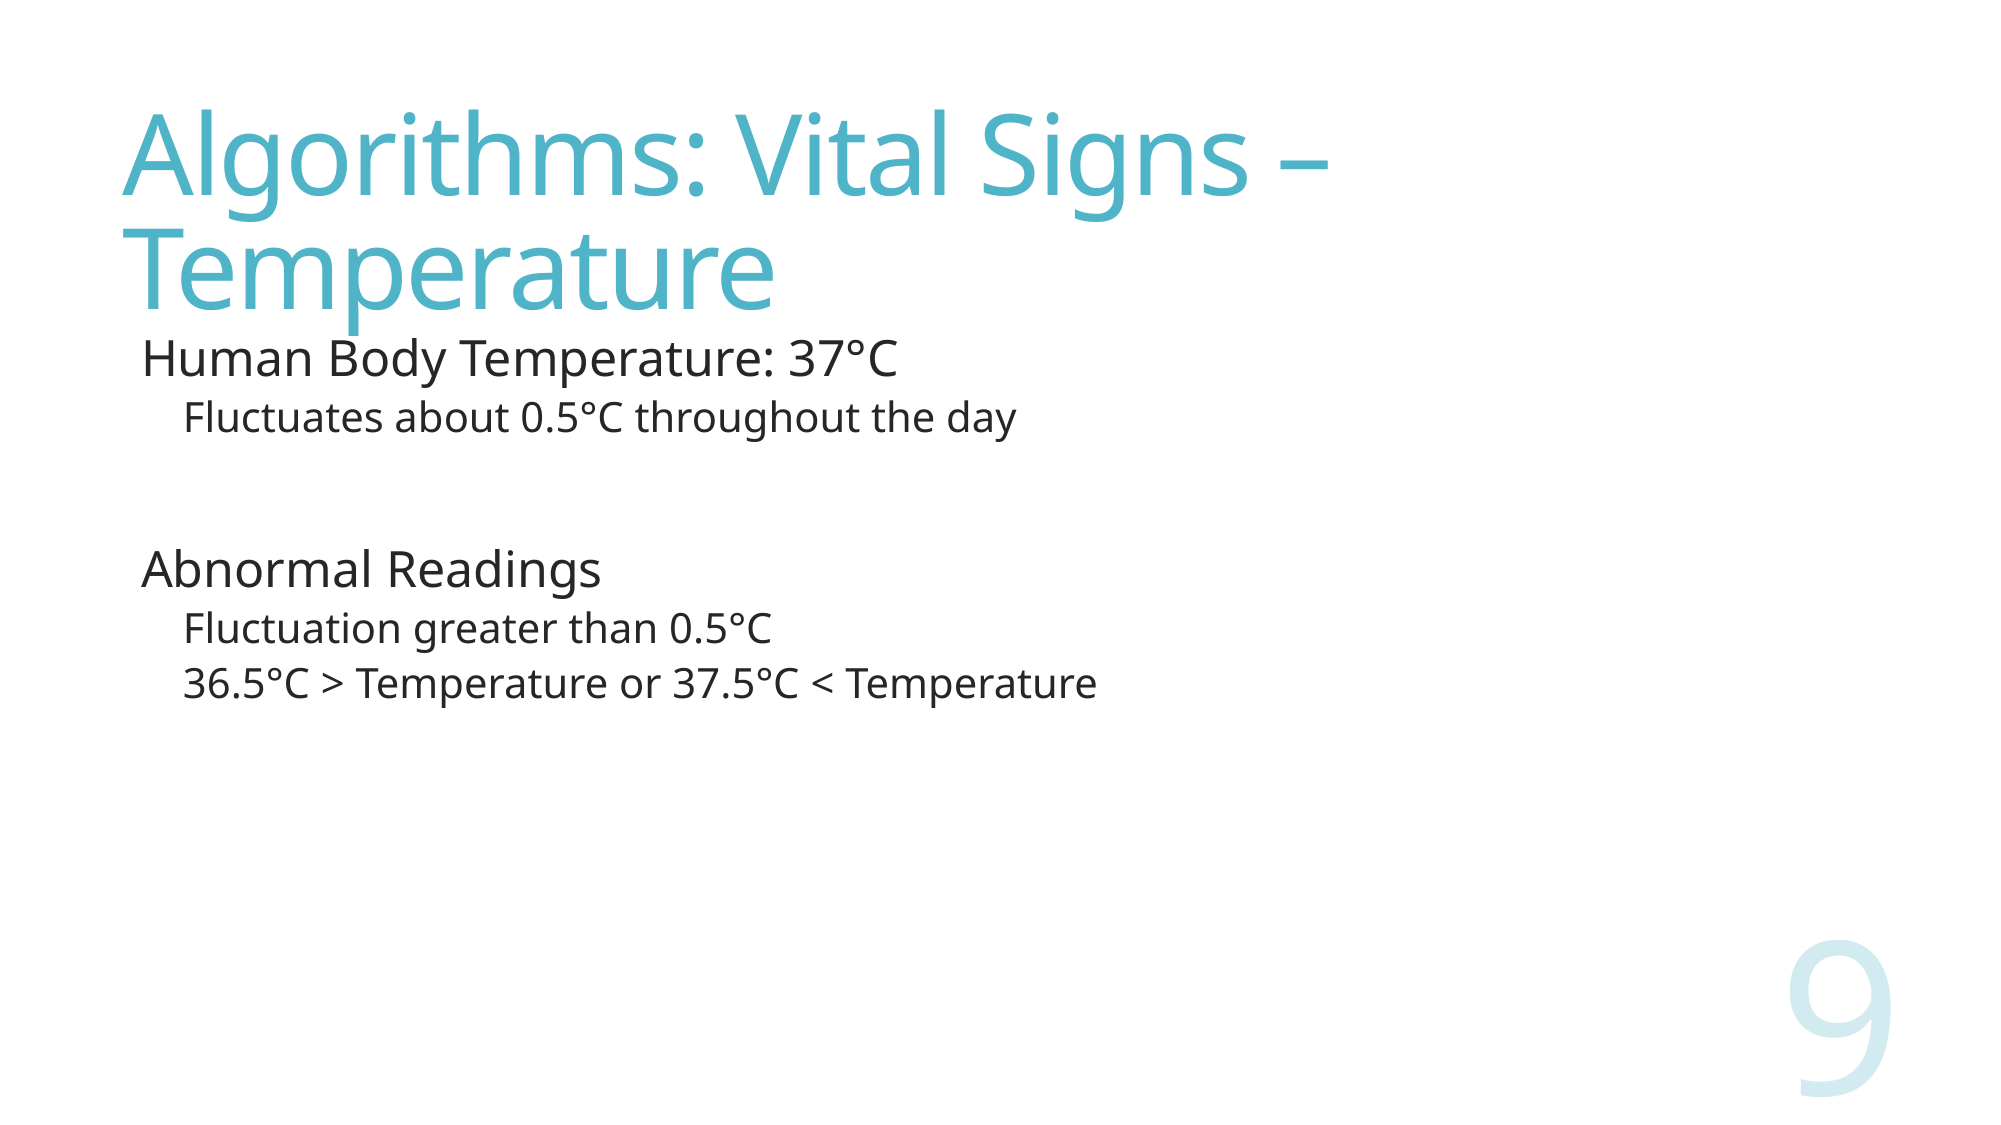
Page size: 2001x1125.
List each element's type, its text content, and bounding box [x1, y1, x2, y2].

list Human Body Temperature: 37°C Fluctuates about 0.5°C throughout the day Abnormal Readings Fluctuation greater than 0.5°C 36.5°C > Temperature or 37.5°C < Temperature [111, 327, 1752, 946]
title Algorithms: Vital Signs – Temperature [107, 81, 1875, 354]
slide_number 9 [1437, 951, 1918, 1125]
